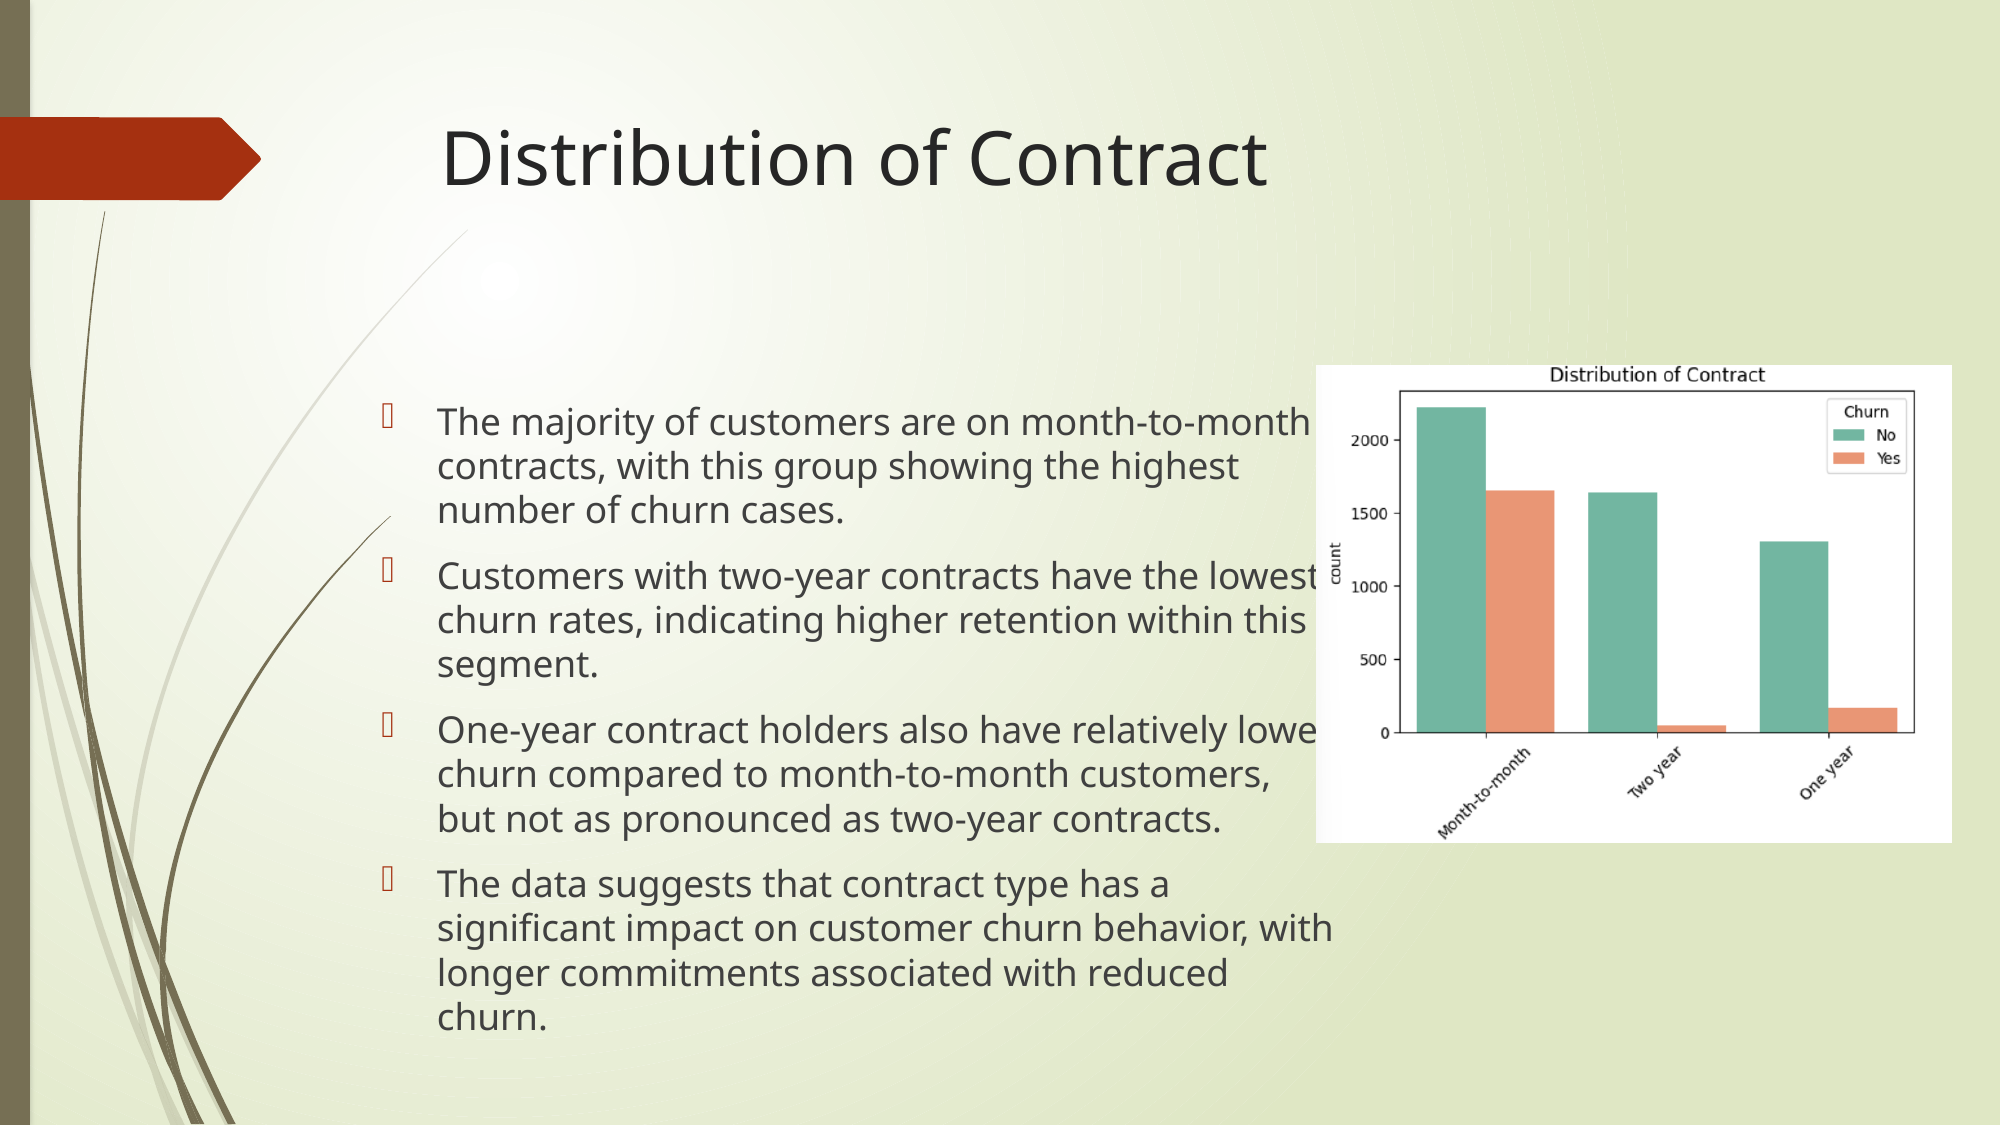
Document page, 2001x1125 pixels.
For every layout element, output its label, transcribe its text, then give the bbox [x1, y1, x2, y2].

picture [1316, 365, 1952, 843]
title Distribution of Contract [425, 102, 1888, 313]
list The majority of customers are on month-to-month contracts, with this group showing the highest number of churn cases. Customers with two-year contracts have the lowest churn rates, indicating higher retention within this segment. One-year contract holders also have relatively lower churn compared to month-to-month customers, but not as pronounced as two-year contracts. The data suggests that contract type has a significant impact on customer churn behavior, with longer commitments associated with reduced churn. [366, 390, 1353, 1097]
